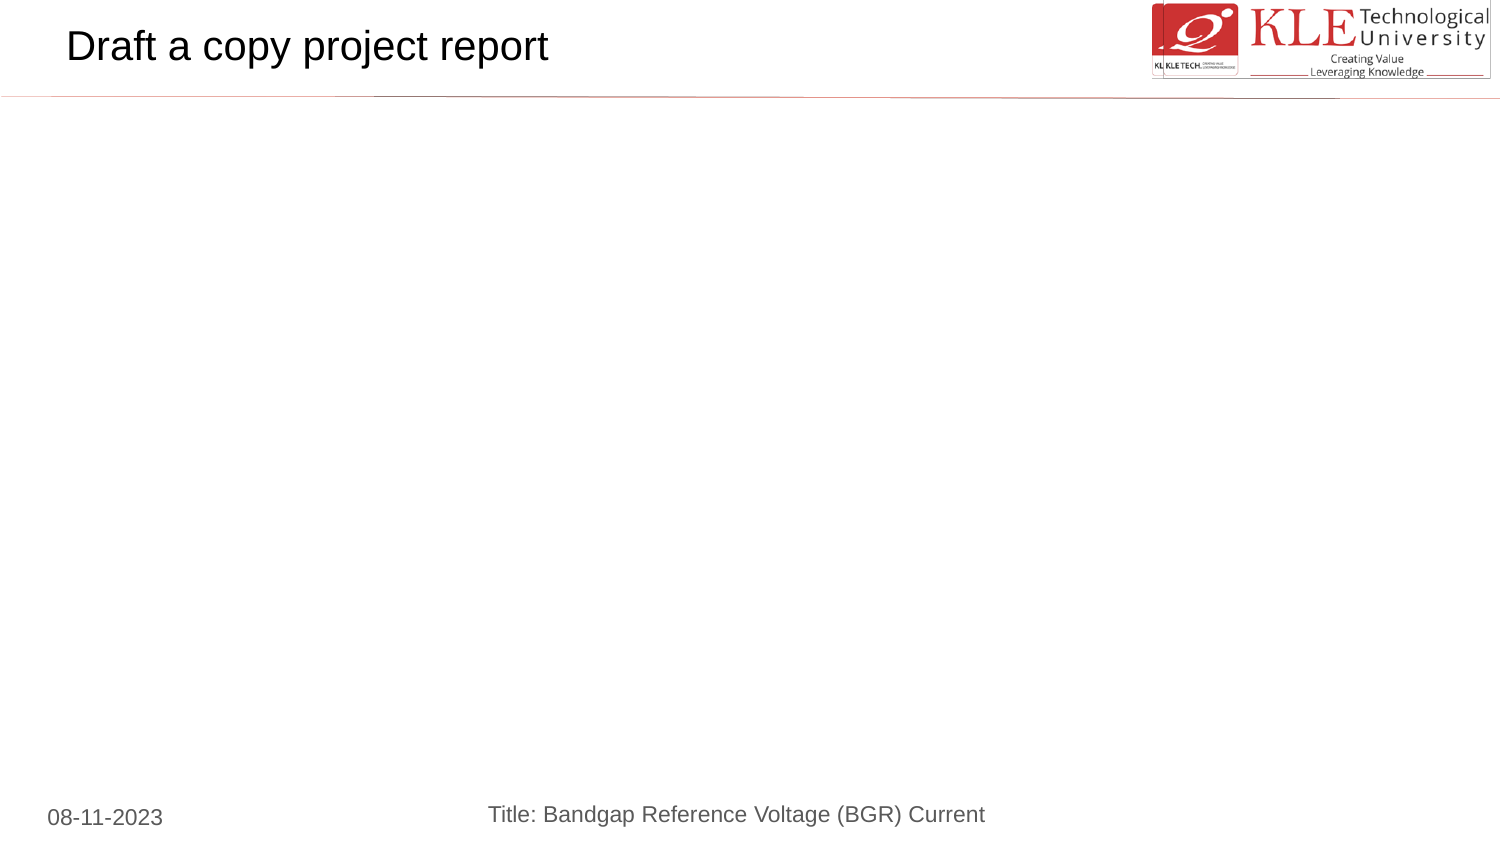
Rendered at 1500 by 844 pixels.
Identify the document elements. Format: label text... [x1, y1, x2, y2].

title Draft a copy project report [50, 3, 1450, 99]
picture [1, 0, 1500, 99]
